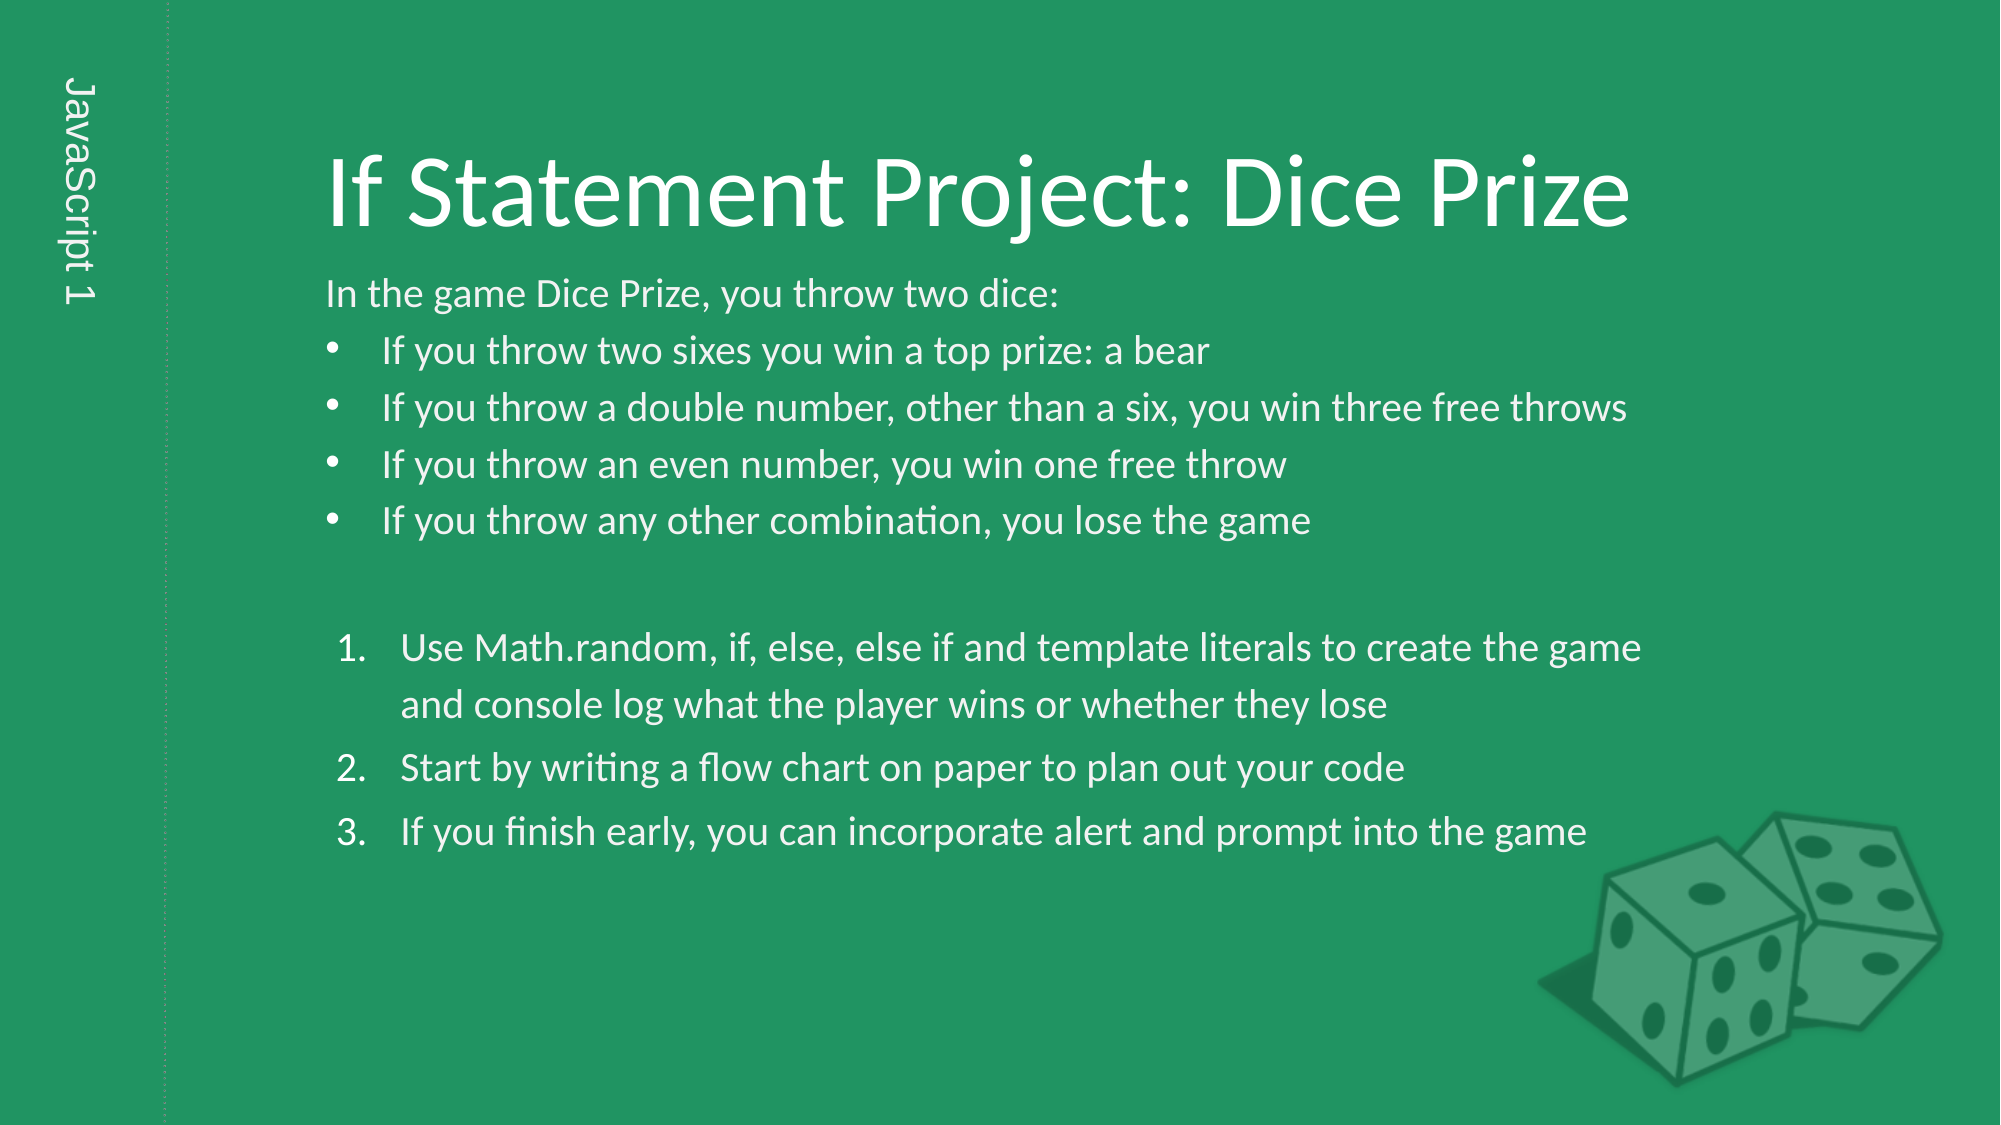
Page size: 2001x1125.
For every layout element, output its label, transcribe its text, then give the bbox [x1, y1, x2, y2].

list In the game Dice Prize, you throw two dice: If you throw two sixes you win a top prize: a bear If you throw a double number, other than a six, you win three free throws If you throw an even number, you win one free throw If you throw any other combination, you lose the game Use Math.random, if, else, else if and template literals to create the game and console log what the player wins or whether they lose Start by writing a flow chart on paper to plan out your code If you finish early, you can incorporate alert and prompt into the game [310, 265, 1702, 1061]
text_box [164, 0, 168, 1125]
title If Statement Project: Dice Prize [310, 114, 2000, 265]
picture [1515, 769, 1967, 1125]
